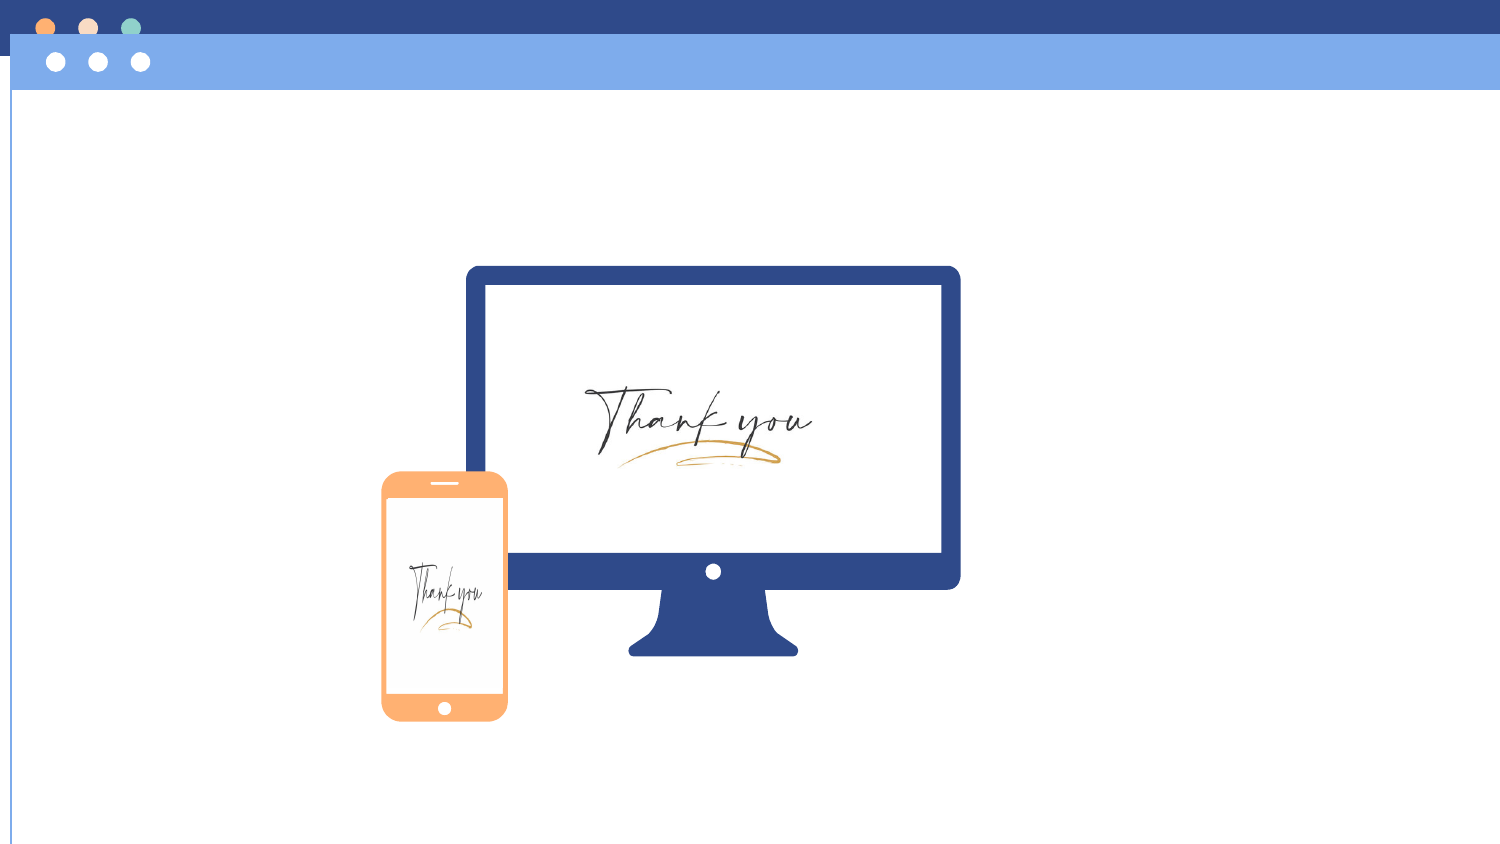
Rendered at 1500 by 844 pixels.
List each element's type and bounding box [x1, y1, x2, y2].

picture [388, 498, 504, 688]
text_box [466, 265, 961, 657]
text_box [381, 471, 508, 722]
picture [517, 310, 879, 533]
